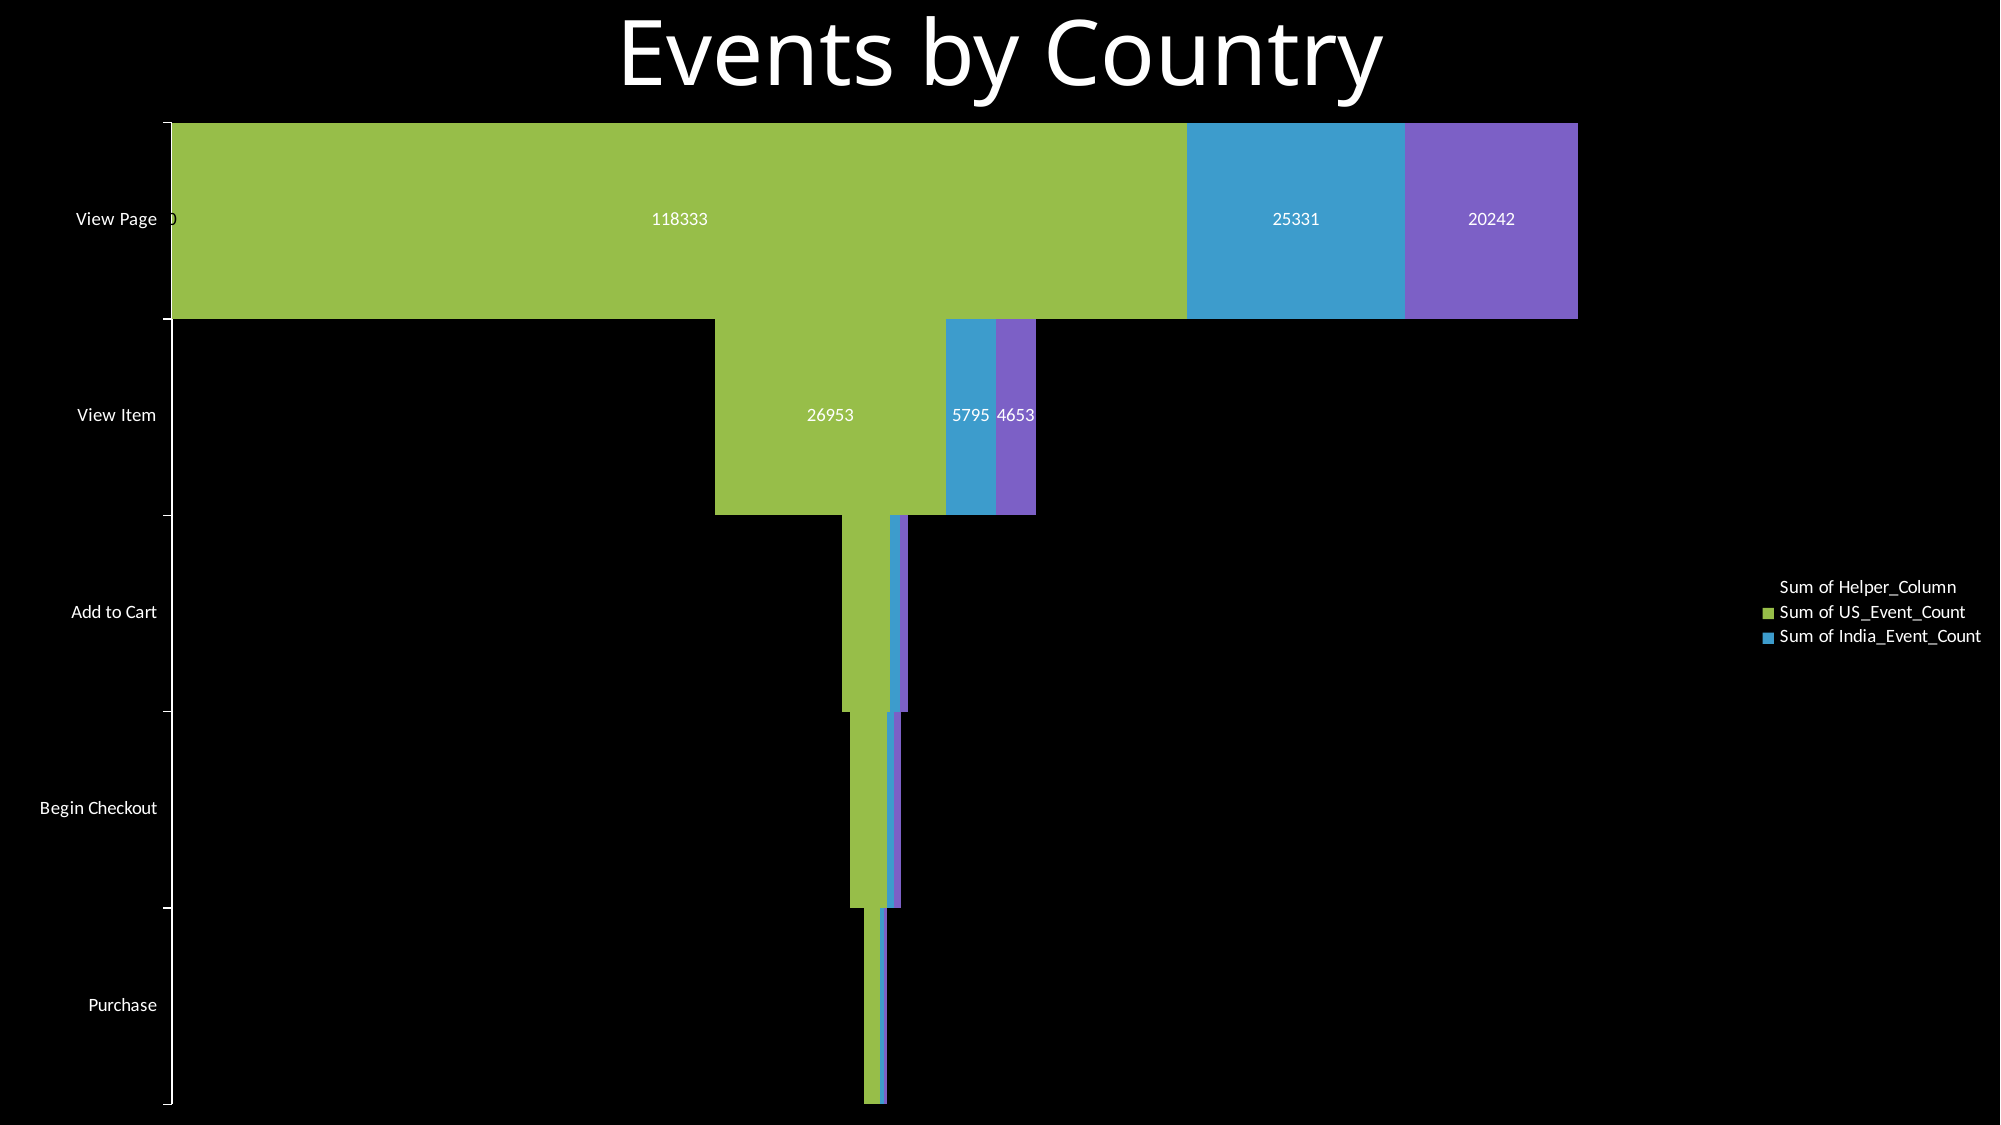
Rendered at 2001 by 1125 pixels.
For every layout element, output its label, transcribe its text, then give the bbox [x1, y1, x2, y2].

chart [0, 102, 2000, 1125]
title Events by Country [178, 0, 1822, 102]
